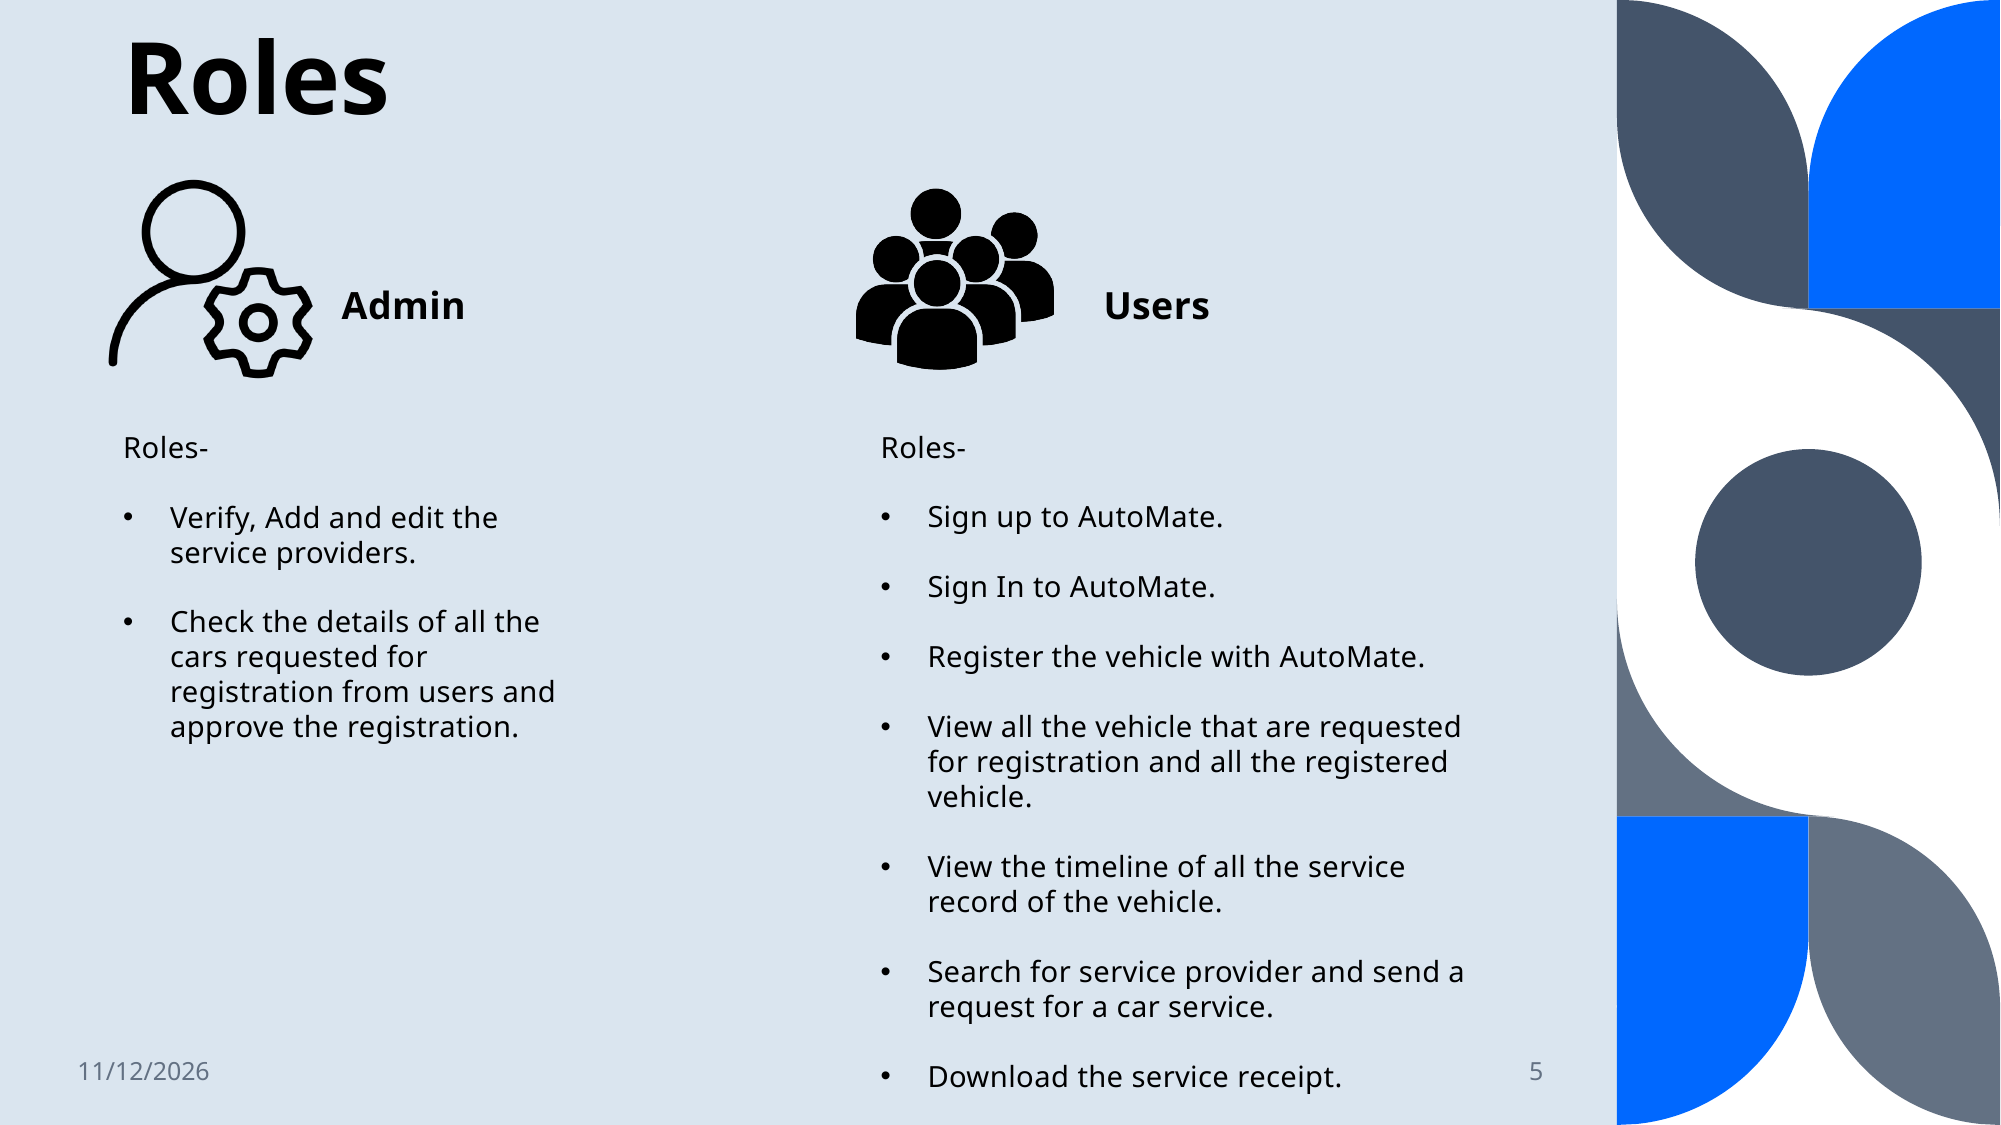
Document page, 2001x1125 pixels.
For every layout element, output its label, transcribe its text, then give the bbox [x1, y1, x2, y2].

picture [104, 171, 320, 388]
text_box Roles- Sign up to AutoMate. Sign In to AutoMate. Register the vehicle with AutoMate. View all the vehicle that are requested for registration and all the registered vehicle. View the timeline of all the service record of the vehicle. Search for service provider and send a request for a car service. Download the service receipt. [880, 428, 1502, 820]
list Users [1103, 269, 1478, 327]
list Admin [341, 269, 716, 327]
slide_number 5 [1366, 1042, 1559, 1103]
picture [856, 180, 1054, 378]
list Roles- Verify, Add and edit the service providers. Check the details of all the cars requested for registration from users and approve the registration. [123, 428, 599, 820]
title Roles [123, 0, 1502, 144]
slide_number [62, 1042, 320, 1103]
